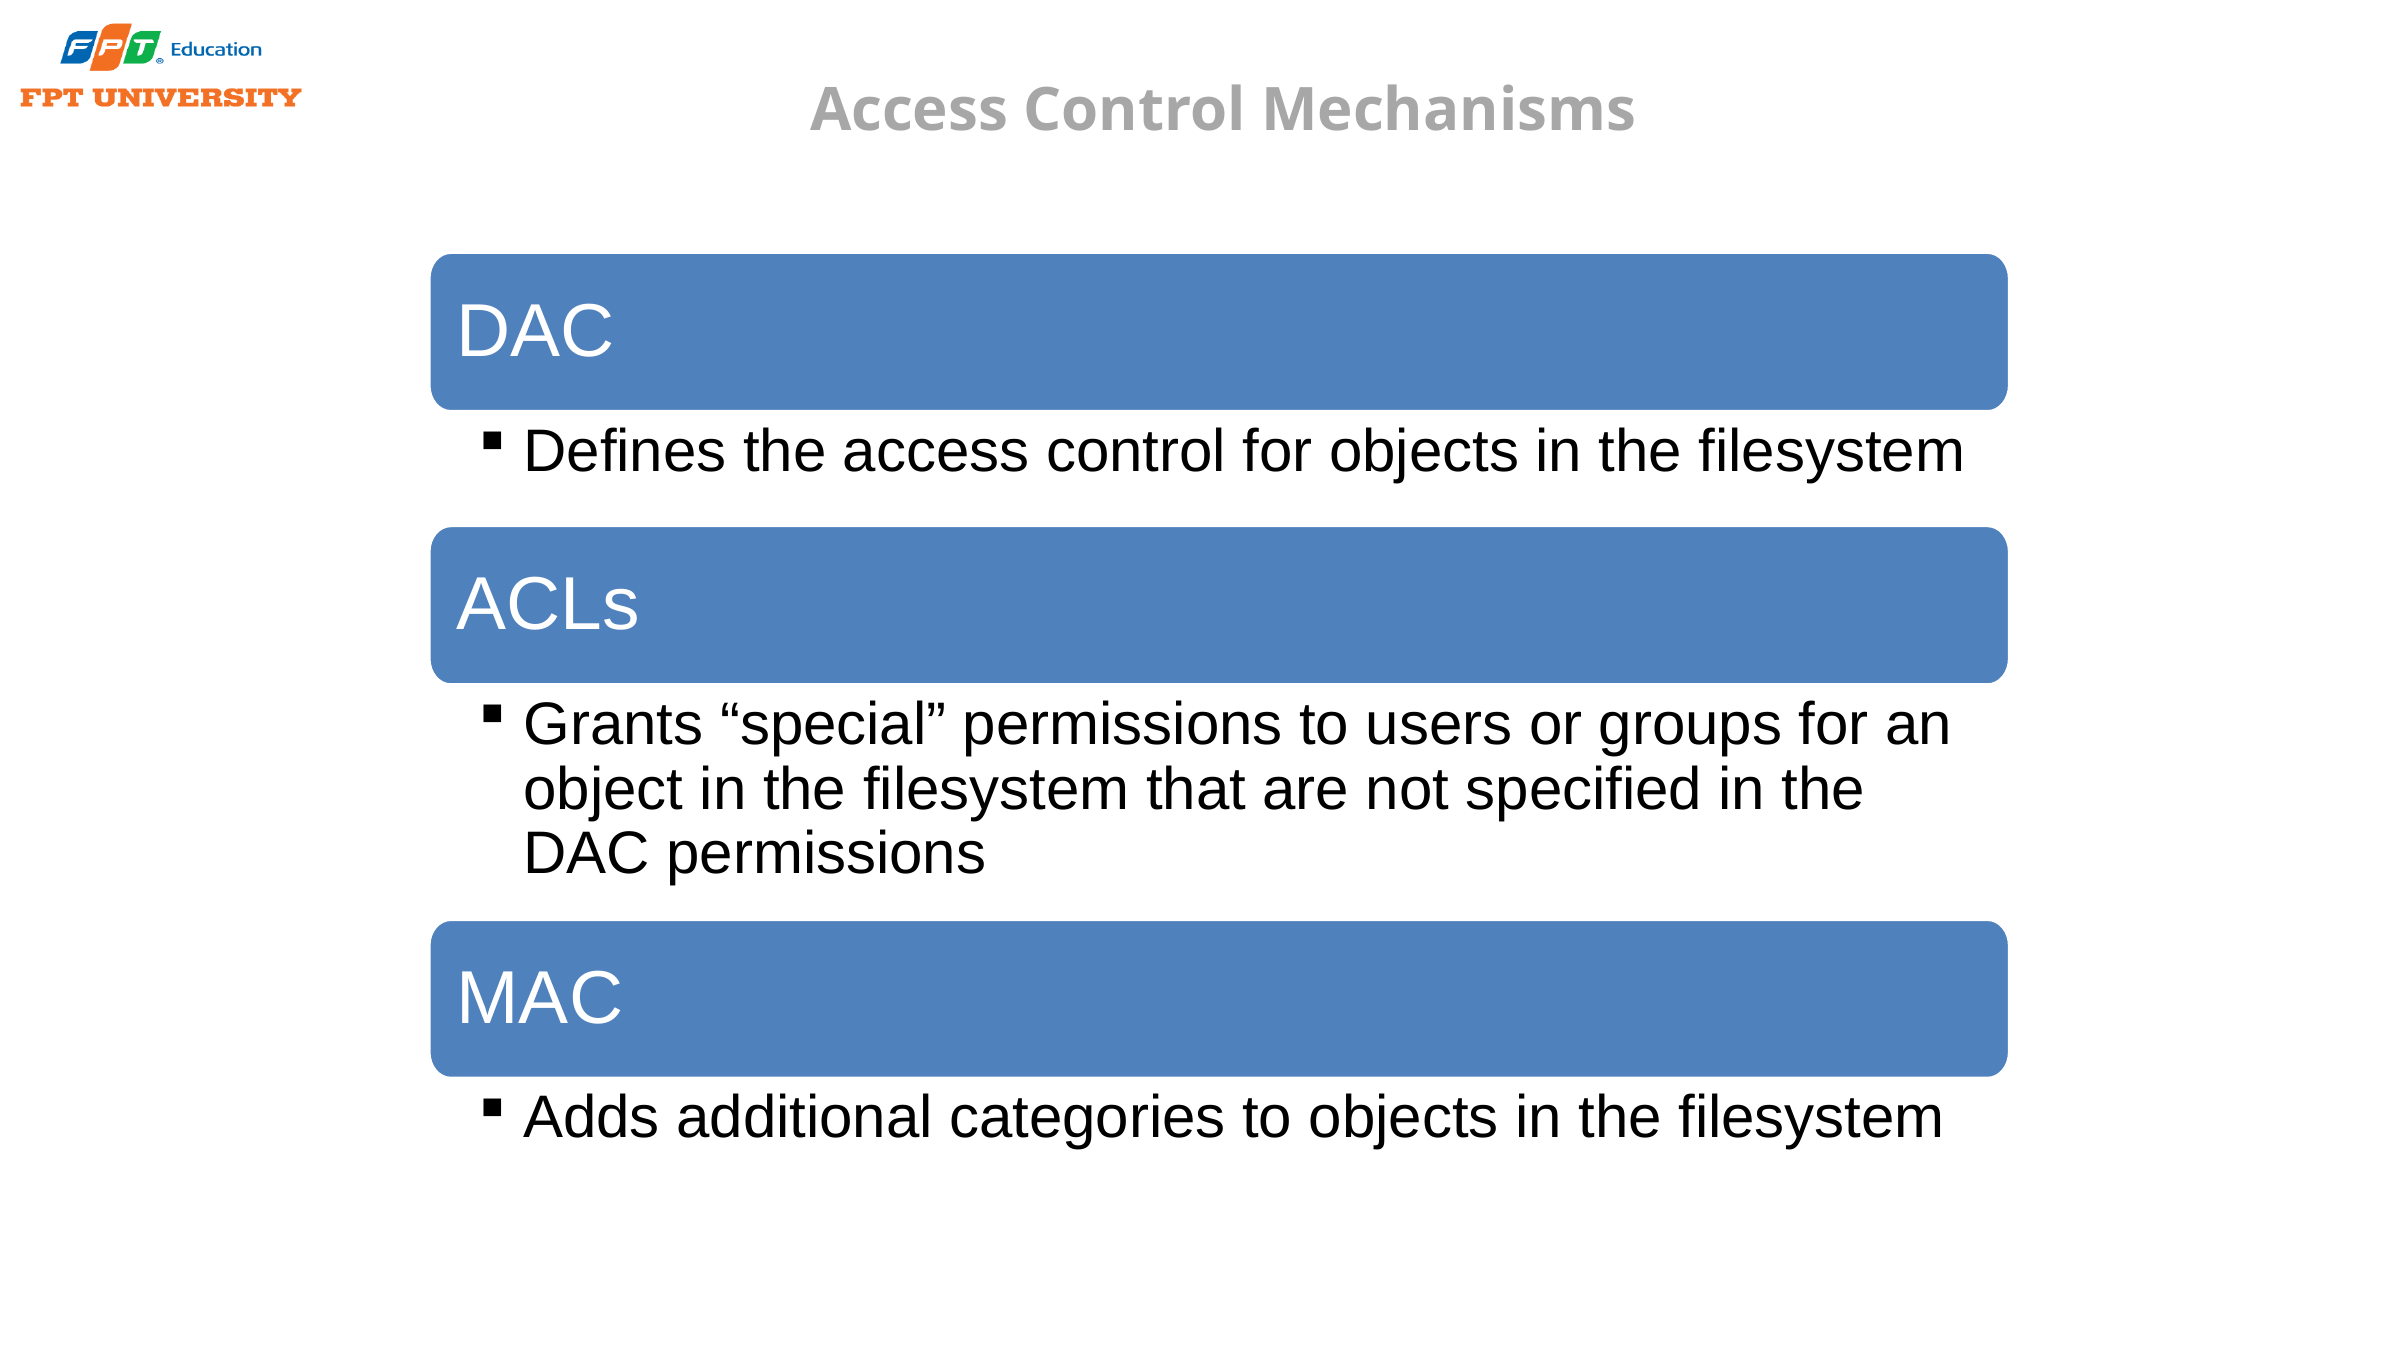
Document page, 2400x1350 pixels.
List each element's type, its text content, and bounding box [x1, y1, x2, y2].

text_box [428, 251, 2011, 1193]
picture [0, 0, 312, 129]
title Access Control Mechanisms [405, 59, 2041, 155]
